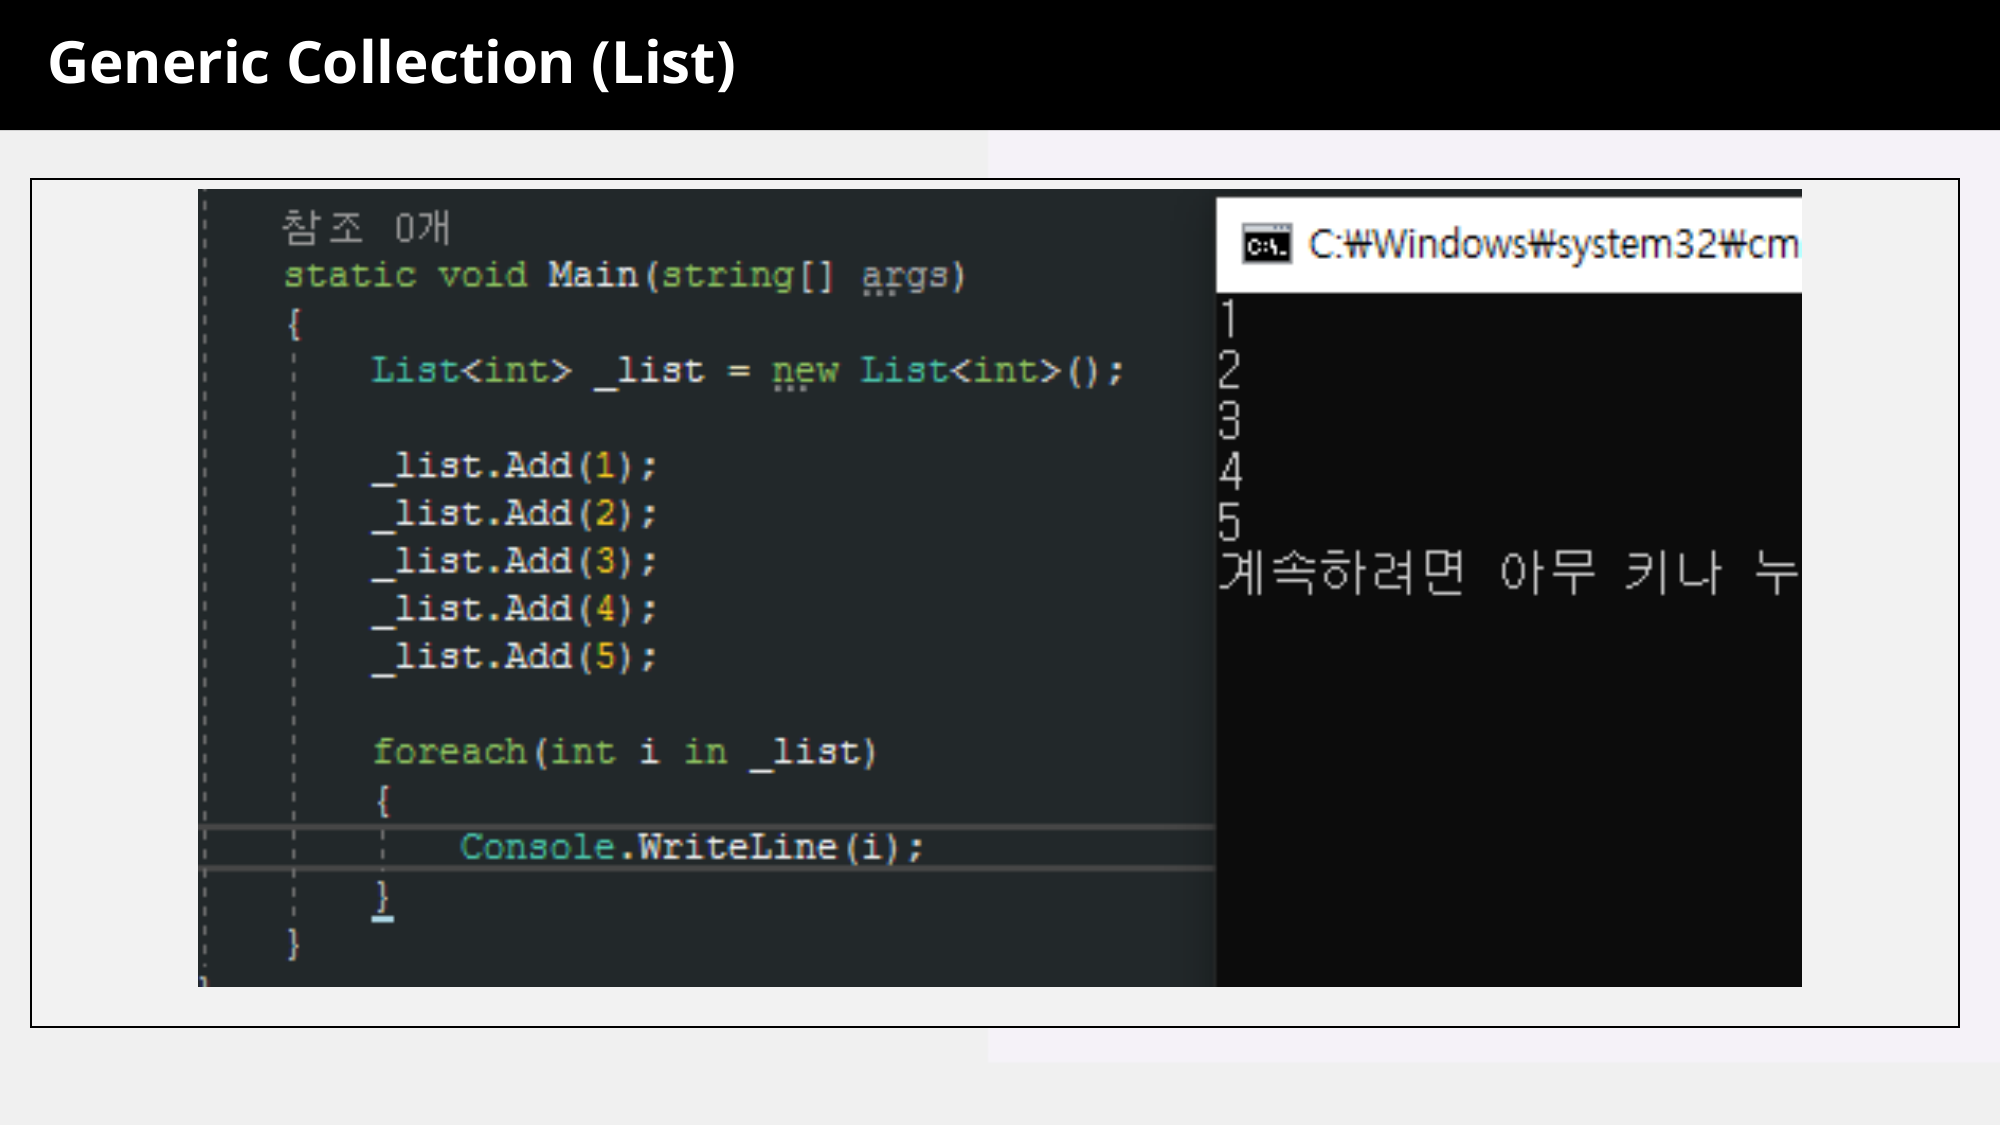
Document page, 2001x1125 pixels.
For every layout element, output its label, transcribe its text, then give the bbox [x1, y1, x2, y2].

list Generic Collection (List) [0, 0, 2000, 131]
picture [197, 189, 1802, 987]
